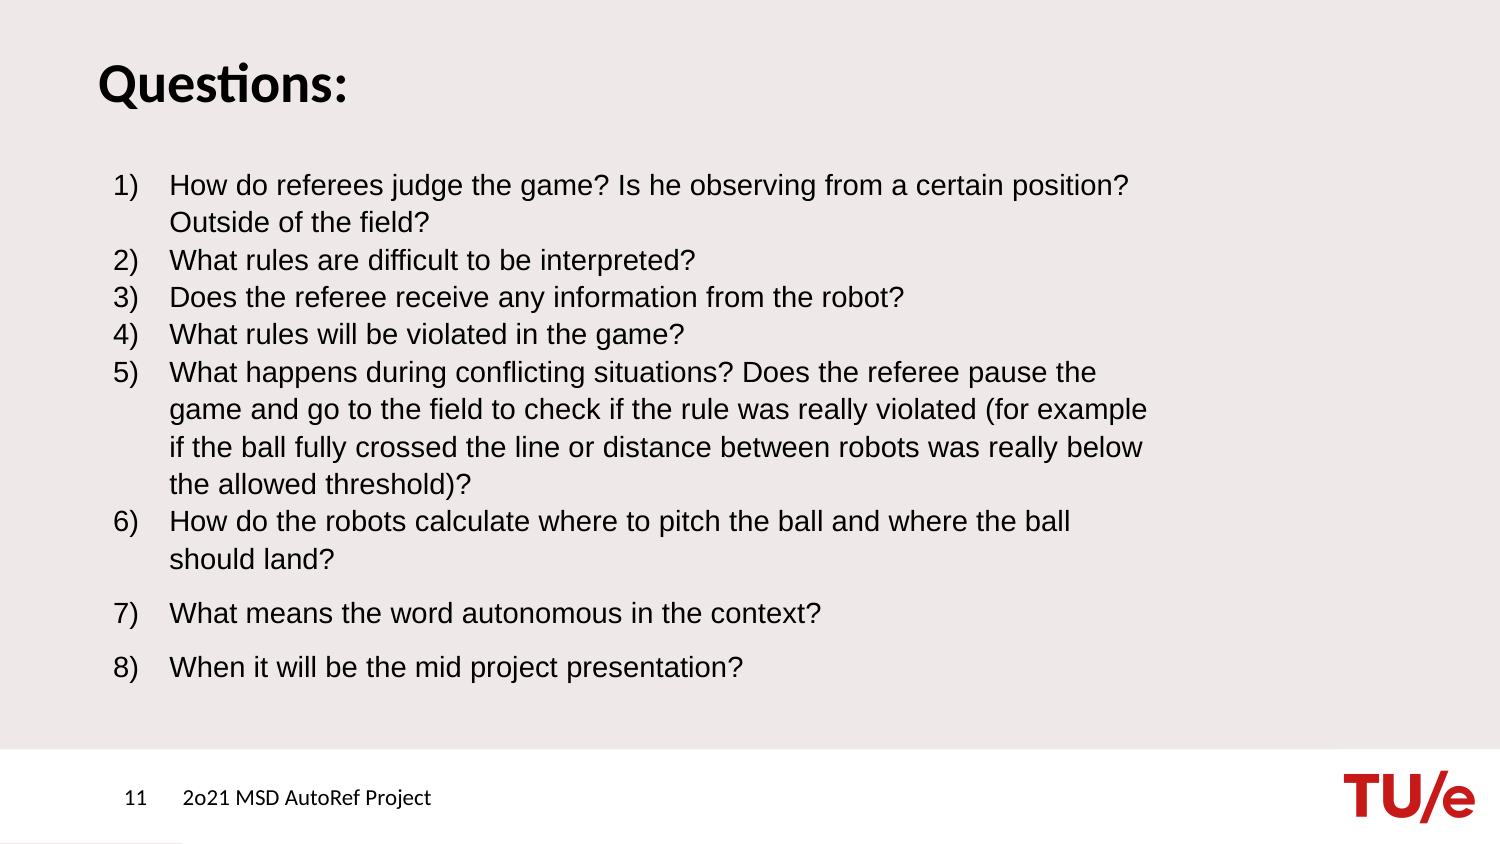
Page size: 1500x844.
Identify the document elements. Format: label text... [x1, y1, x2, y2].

slide_number 11 [0, 749, 182, 844]
text_box 2o21 MSD AutoRef Project [182, 749, 1338, 844]
text_box How do referees judge the game? Is he observing from a certain position? Outside of the field? What rules are difficult to be interpreted? Does the referee receive any information from the robot? What rules will be violated in the game? What happens during conflicting situations? Does the referee pause the game and go to the field to check if the rule was really violated (for example if the ball fully crossed the line or distance between robots was really below the allowed threshold)? How do the robots calculate where to pitch the ball and where the ball should land? What means the word autonomous in the context? When it will be the mid project presentation? [98, 156, 1173, 745]
picture [1338, 749, 1500, 844]
title Questions: [98, 57, 1338, 146]
